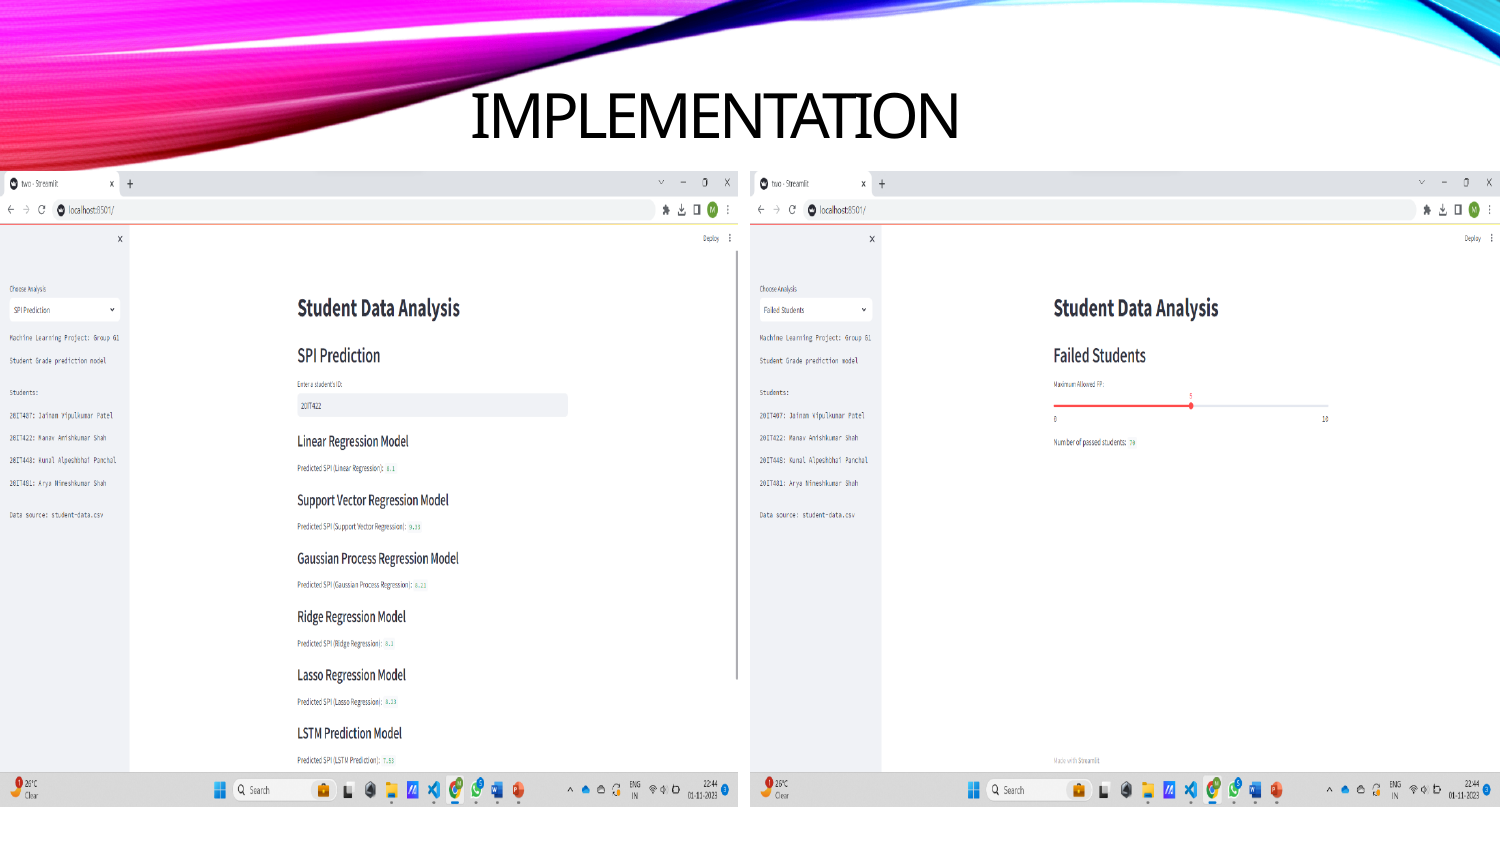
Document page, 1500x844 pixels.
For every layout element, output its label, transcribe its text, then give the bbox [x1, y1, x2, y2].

picture [0, 0, 1500, 807]
title IMPLEMENTATION [468, 73, 995, 217]
